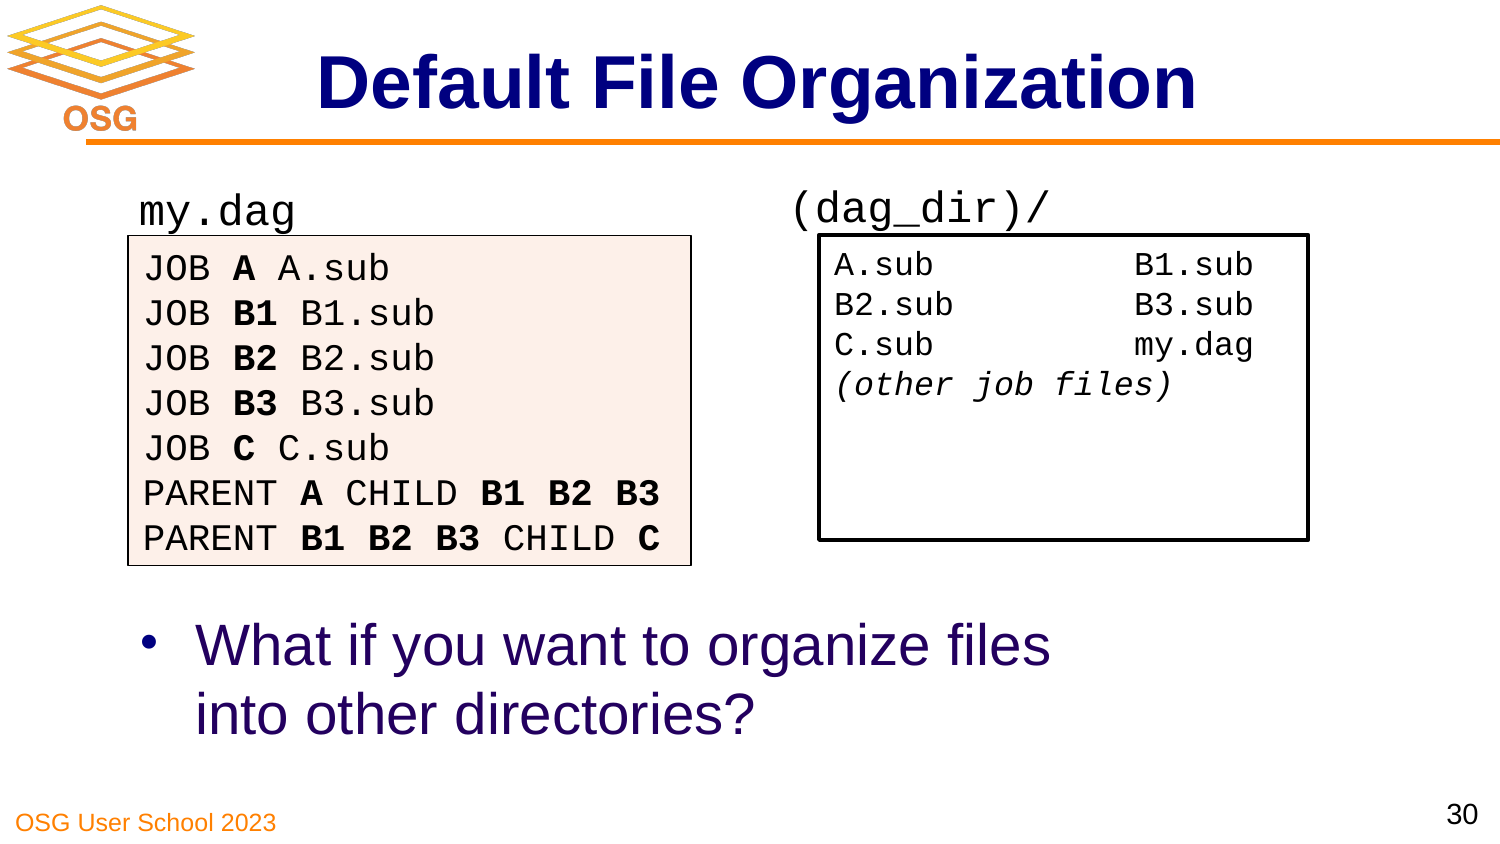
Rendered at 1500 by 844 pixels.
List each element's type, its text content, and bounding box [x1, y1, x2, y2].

text_box JOB A A.sub JOB B1 B1.sub JOB B2 B2.sub JOB B3 B3.sub JOB C C.sub PARENT A CHILD B1 B2 B3 PARENT B1 B2 B3 CHILD C [127, 235, 691, 566]
text_box my.dag [123, 173, 314, 242]
list What if you want to organize files into other directories? [123, 599, 1167, 733]
title Default File Organization [229, 8, 1286, 149]
slide_number ‹#› [1431, 787, 1500, 844]
picture [7, 5, 195, 131]
text_box (dag_dir)/ [773, 170, 1070, 239]
text_box A.sub B1.sub B2.sub B3.sub C.sub my.dag (other job files) [819, 234, 1309, 540]
